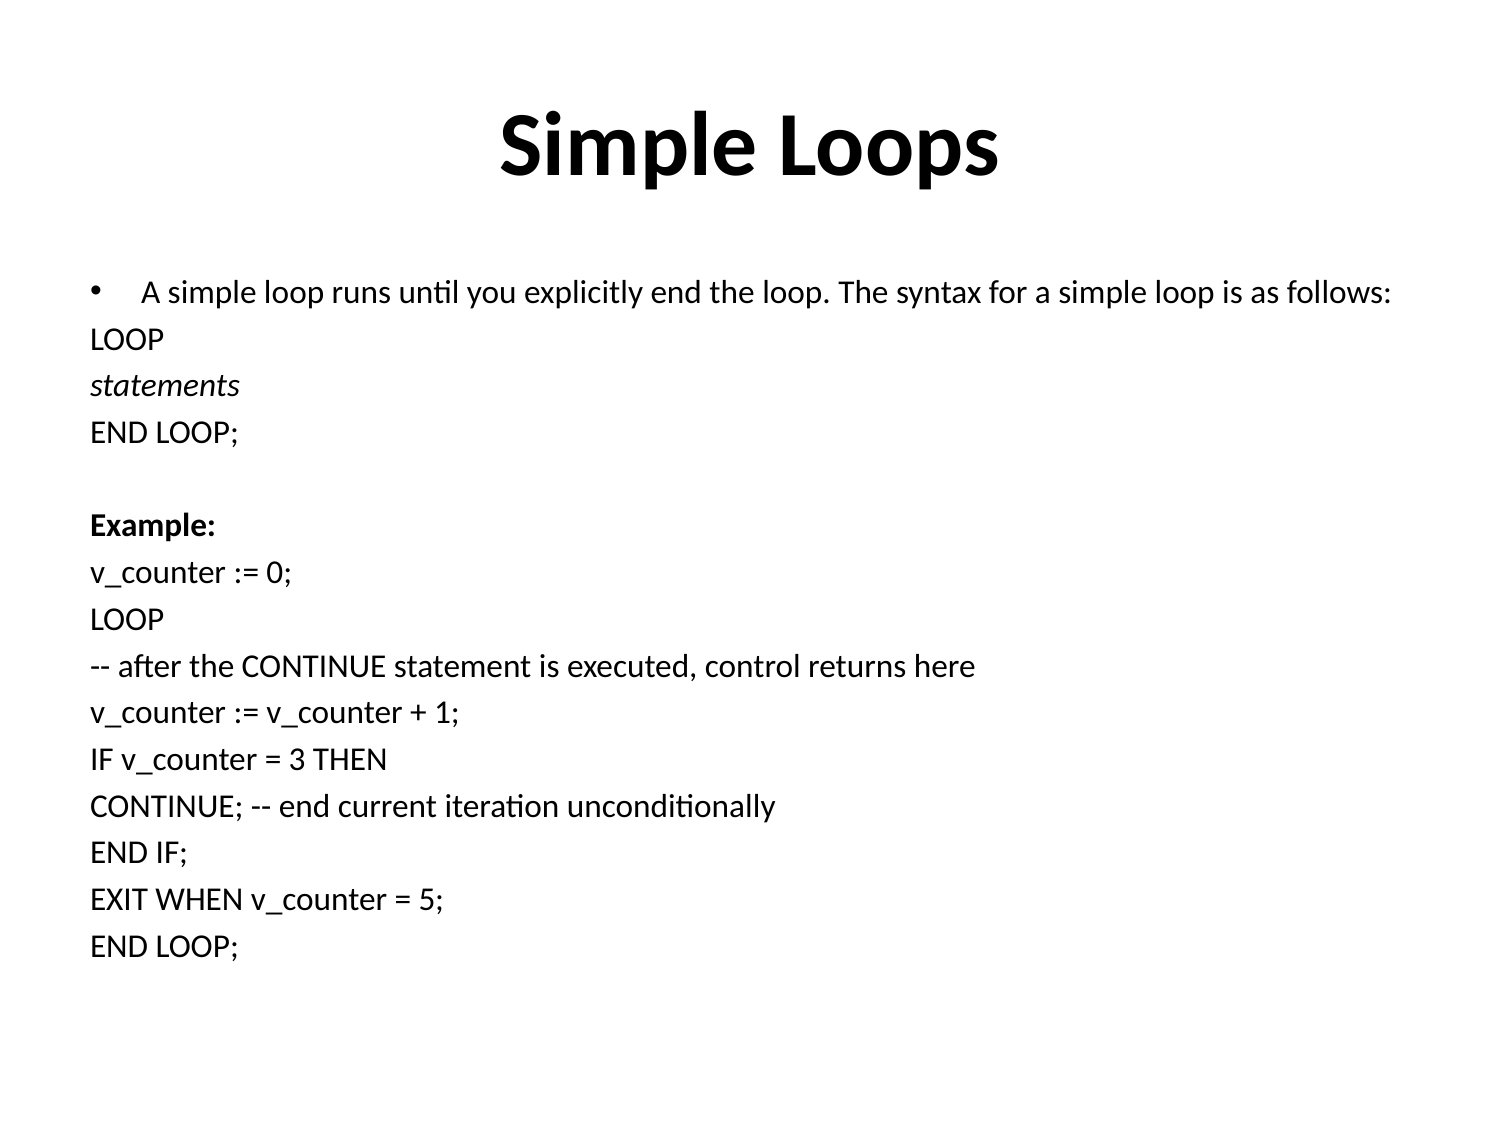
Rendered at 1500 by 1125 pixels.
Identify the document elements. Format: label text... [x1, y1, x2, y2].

list A simple loop runs until you explicitly end the loop. The syntax for a simple loop is as follows: LOOP statements END LOOP; Example: v_counter := 0; LOOP -- after the CONTINUE statement is executed, control returns here v_counter := v_counter + 1; IF v_counter = 3 THEN CONTINUE; -- end current iteration unconditionally END IF; EXIT WHEN v_counter = 5; END LOOP; [75, 262, 1425, 1005]
title Simple Loops [75, 45, 1425, 233]
